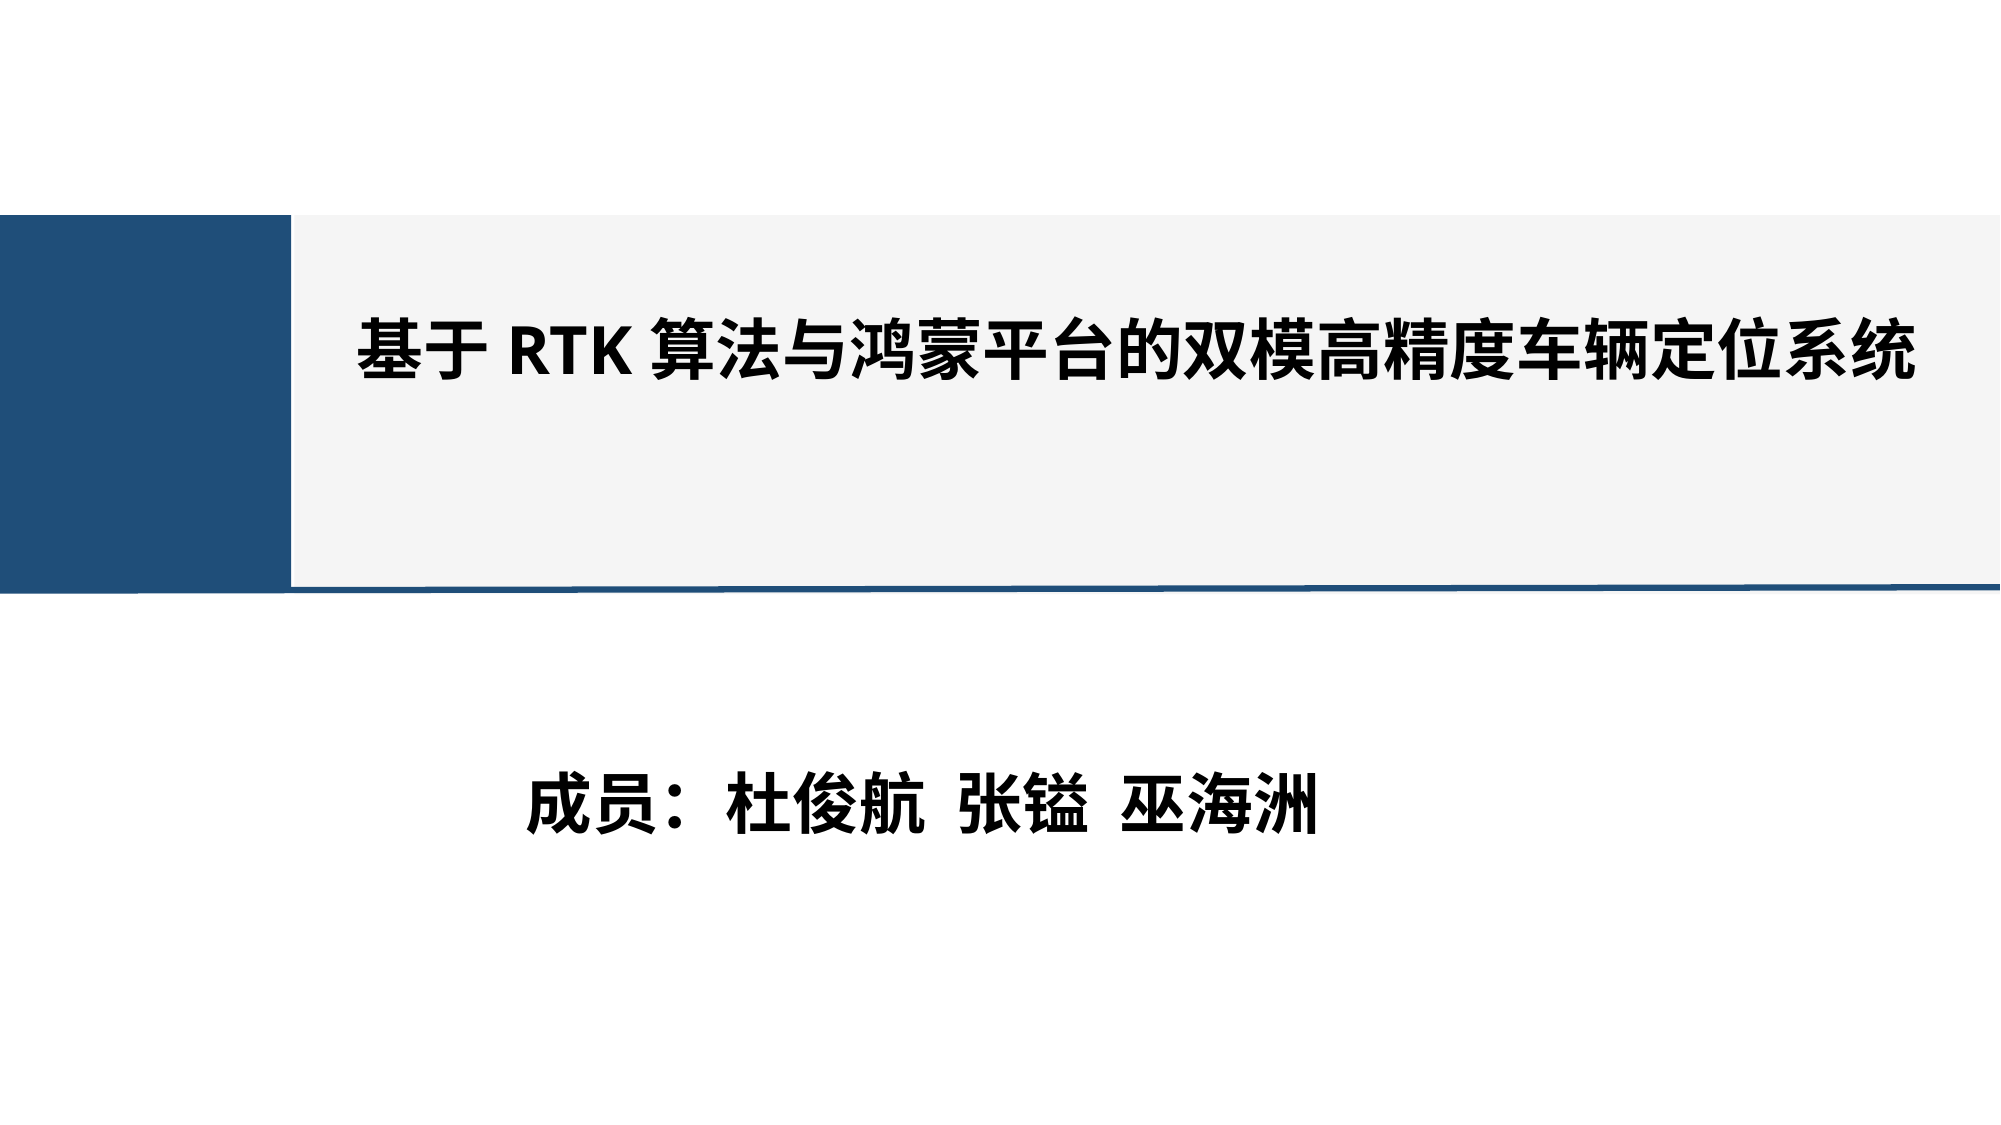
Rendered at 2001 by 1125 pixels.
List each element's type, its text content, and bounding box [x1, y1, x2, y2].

text_box [293, 591, 2000, 595]
text_box 成员：杜俊航 张镒 巫海洲 [501, 754, 1345, 849]
text_box 基于RTK算法与鸿蒙平台的双模高精度车辆定位系统 [292, 300, 1998, 396]
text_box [0, 587, 2000, 591]
text_box [0, 214, 292, 587]
text_box [293, 214, 2000, 586]
